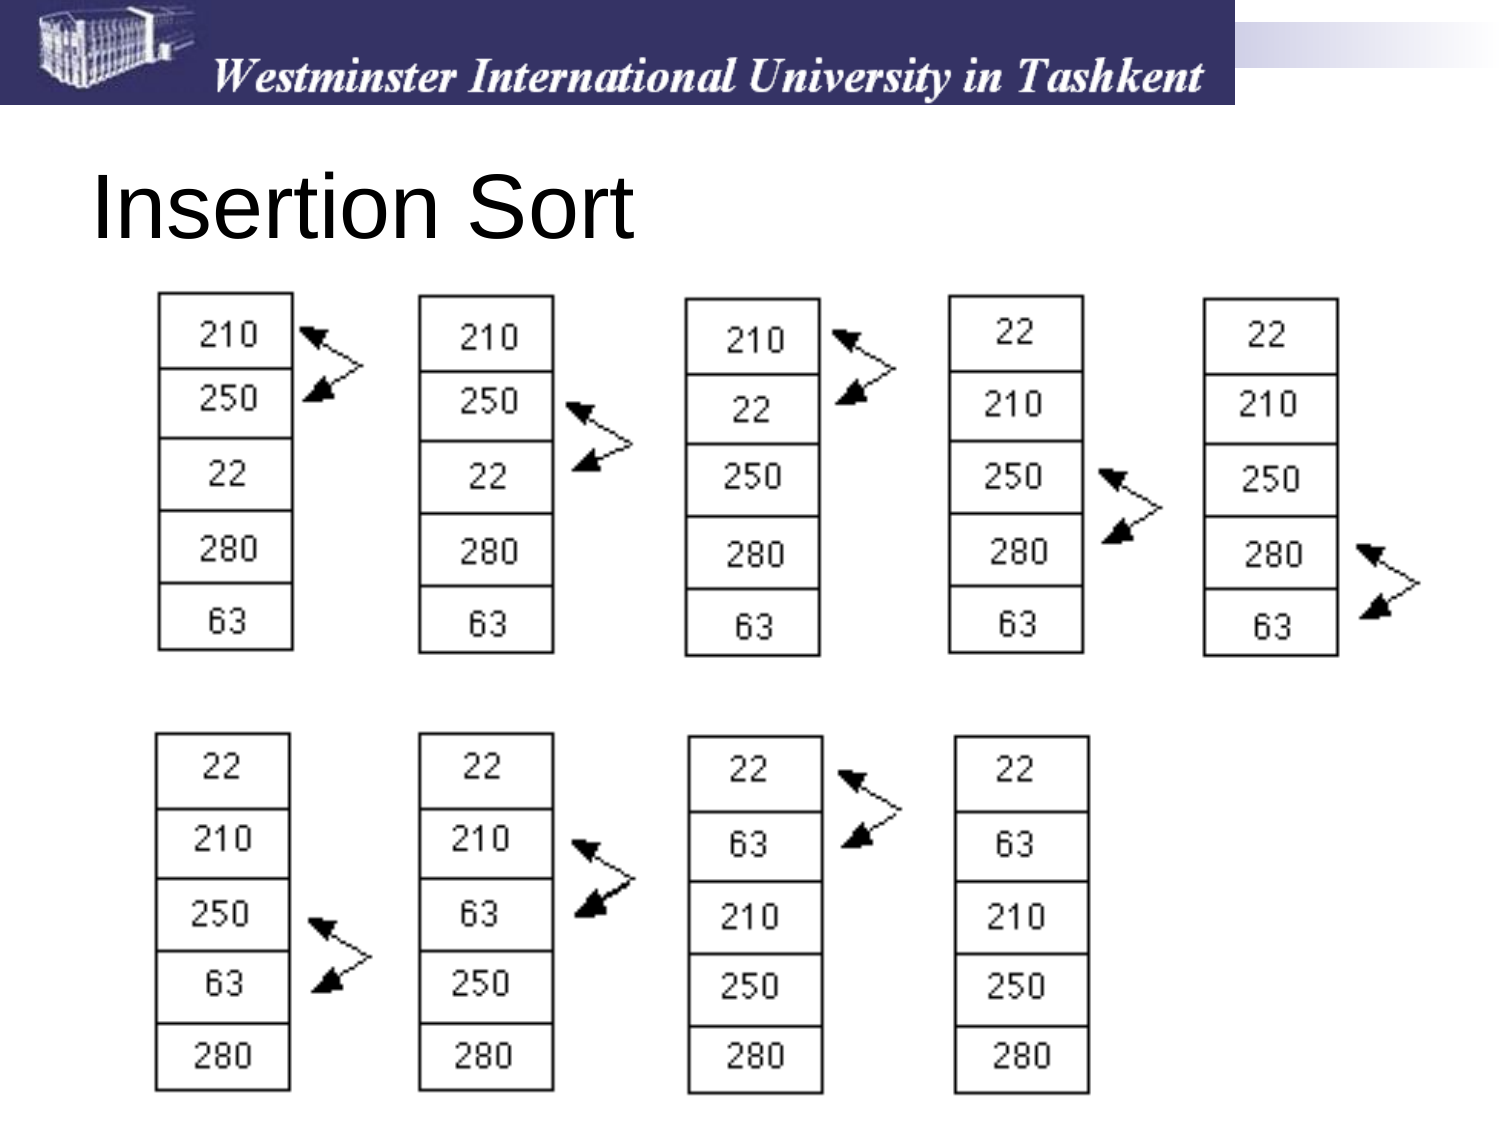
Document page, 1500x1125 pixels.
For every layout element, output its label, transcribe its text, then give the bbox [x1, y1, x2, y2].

picture [149, 287, 1451, 1107]
title Insertion Sort [75, 125, 1425, 279]
picture [0, 0, 1235, 105]
